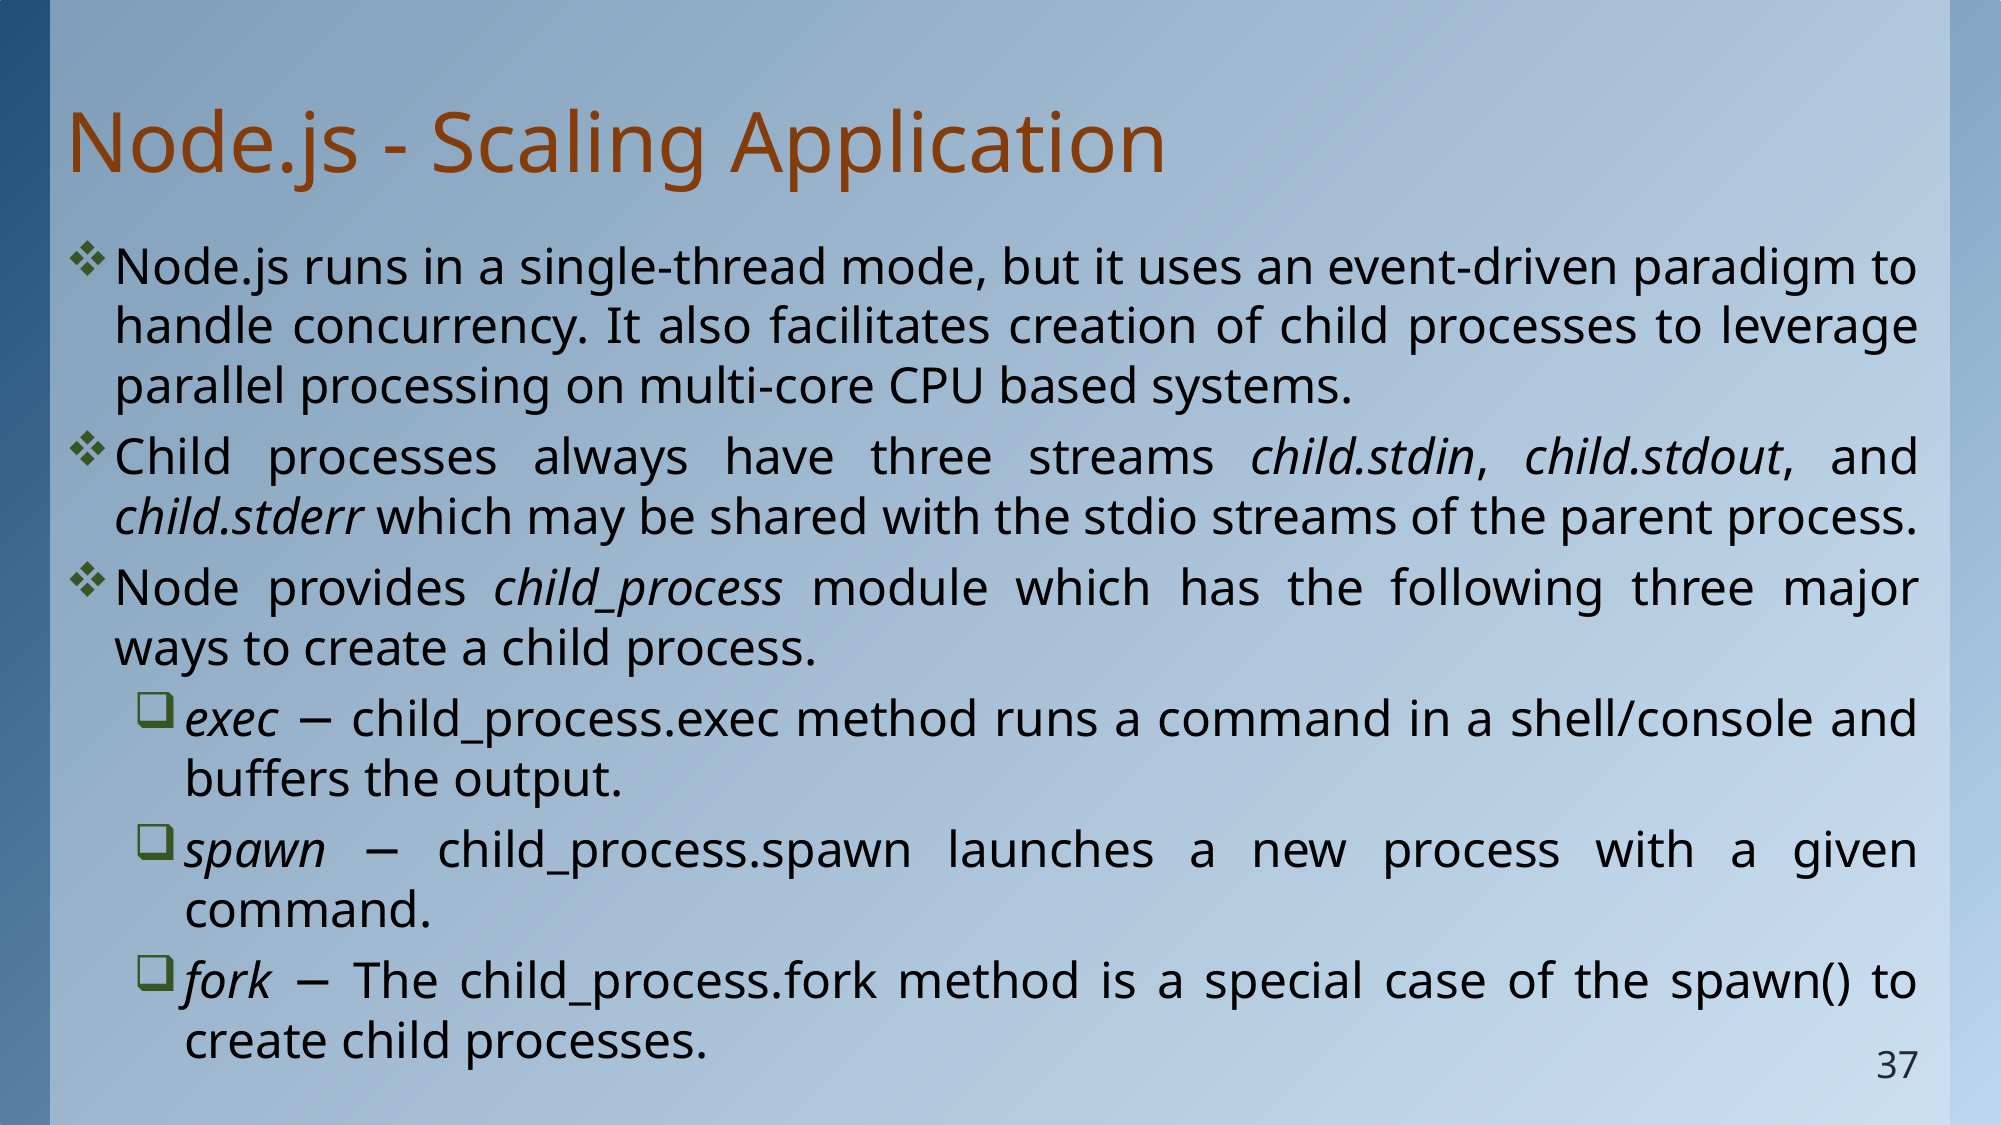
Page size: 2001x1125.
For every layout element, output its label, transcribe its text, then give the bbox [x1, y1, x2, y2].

slide_number 37 [1757, 1050, 1940, 1103]
list Node.js runs in a single-thread mode, but it uses an event-driven paradigm to handle concurrency. It also facilitates creation of child processes to leverage parallel processing on multi-core CPU based systems. Child processes always have three streams child.stdin, child.stdout, and child.stderr which may be shared with the stdio streams of the parent process. Node provides child_process module which has the following three major ways to create a child process. exec − child_process.exec method runs a command in a shell/console and buffers the output. spawn − child_process.spawn launches a new process with a given command. fork − The child_process.fork method is a special case of the spawn() to create child processes. [45, 224, 1940, 1103]
title Node.js - Scaling Application [45, 12, 1940, 200]
